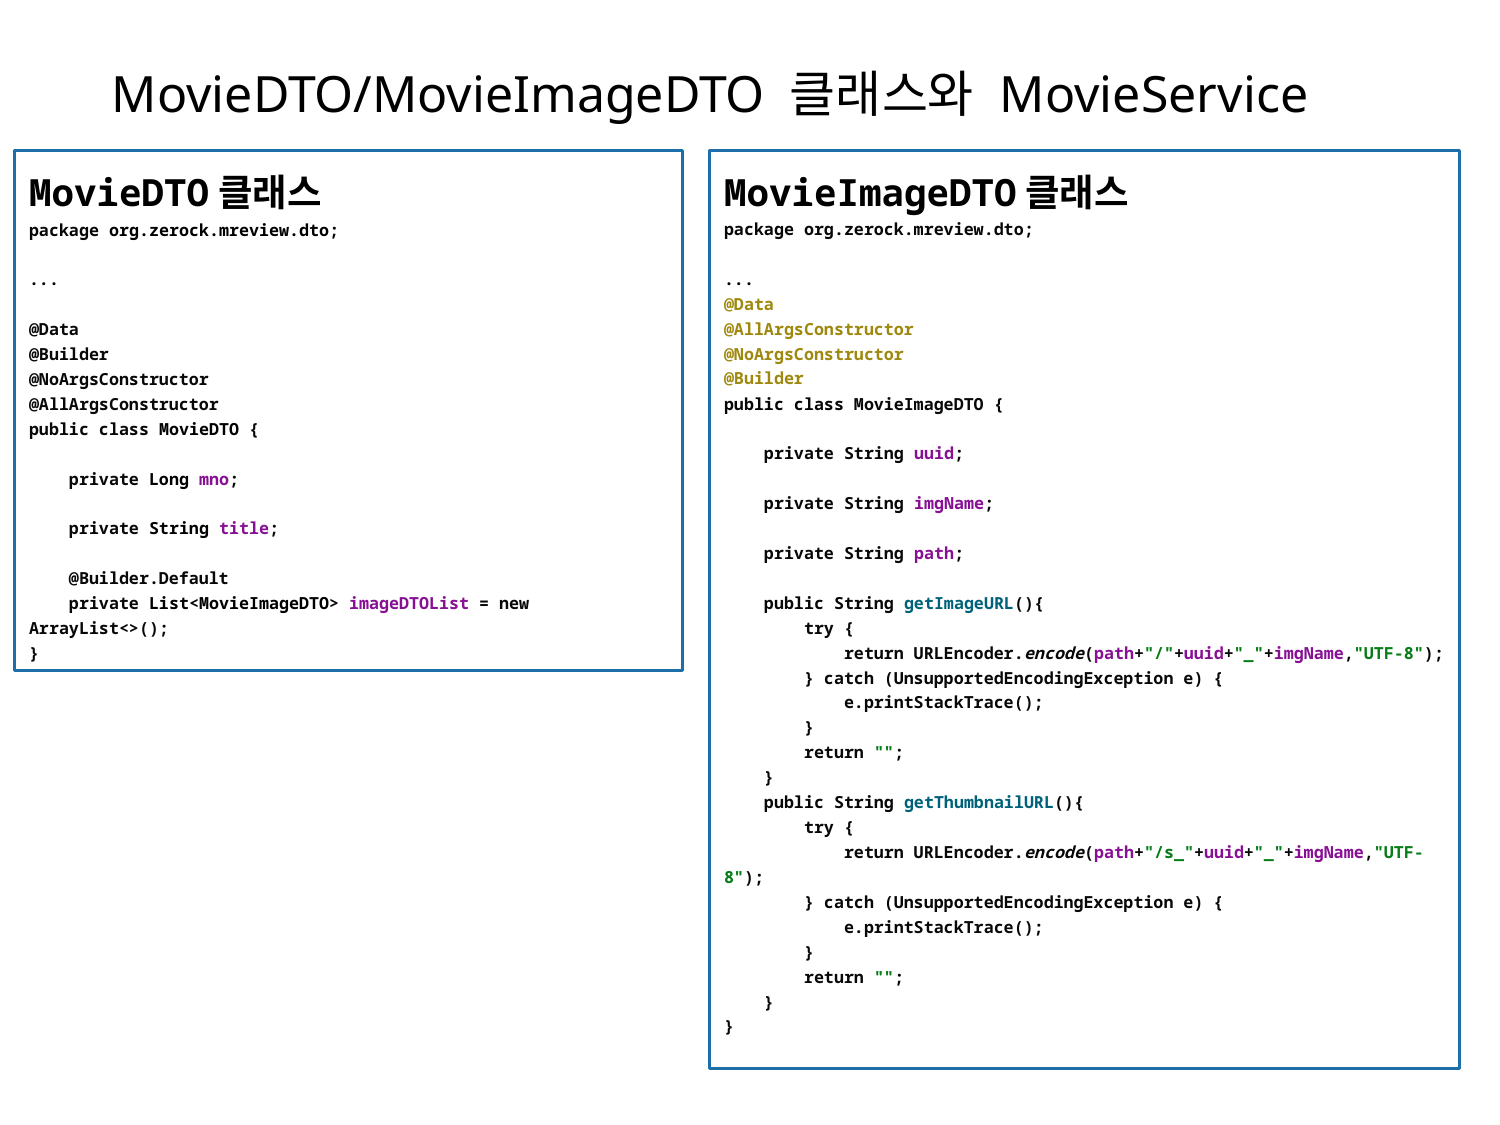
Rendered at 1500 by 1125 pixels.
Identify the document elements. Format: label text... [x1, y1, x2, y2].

title MovieDTO/MovieImageDTO 클래스와 MovieService [96, 22, 1402, 171]
text_box MovieDTO클래스 package org.zerock.mreview.dto; ... @Data @Builder @NoArgsConstructor @AllArgsConstructor public class MovieDTO { private Long mno; private String title; @Builder.Default private List<MovieImageDTO> imageDTOList = new ArrayList<>(); } [14, 150, 683, 671]
text_box MovieImageDTO클래스 package org.zerock.mreview.dto; ... @Data @AllArgsConstructor @NoArgsConstructor @Builder public class MovieImageDTO { private String uuid; private String imgName; private String path; public String getImageURL(){ try { return URLEncoder.encode(path+"/"+uuid+"_"+imgName,"UTF-8"); } catch (UnsupportedEncodingException e) { e.printStackTrace(); } return ""; } public String getThumbnailURL(){ try { return URLEncoder.encode(path+"/s_"+uuid+"_"+imgName,"UTF-8"); } catch (UnsupportedEncodingException e) { e.printStackTrace(); } return ""; } } [709, 150, 1460, 1069]
